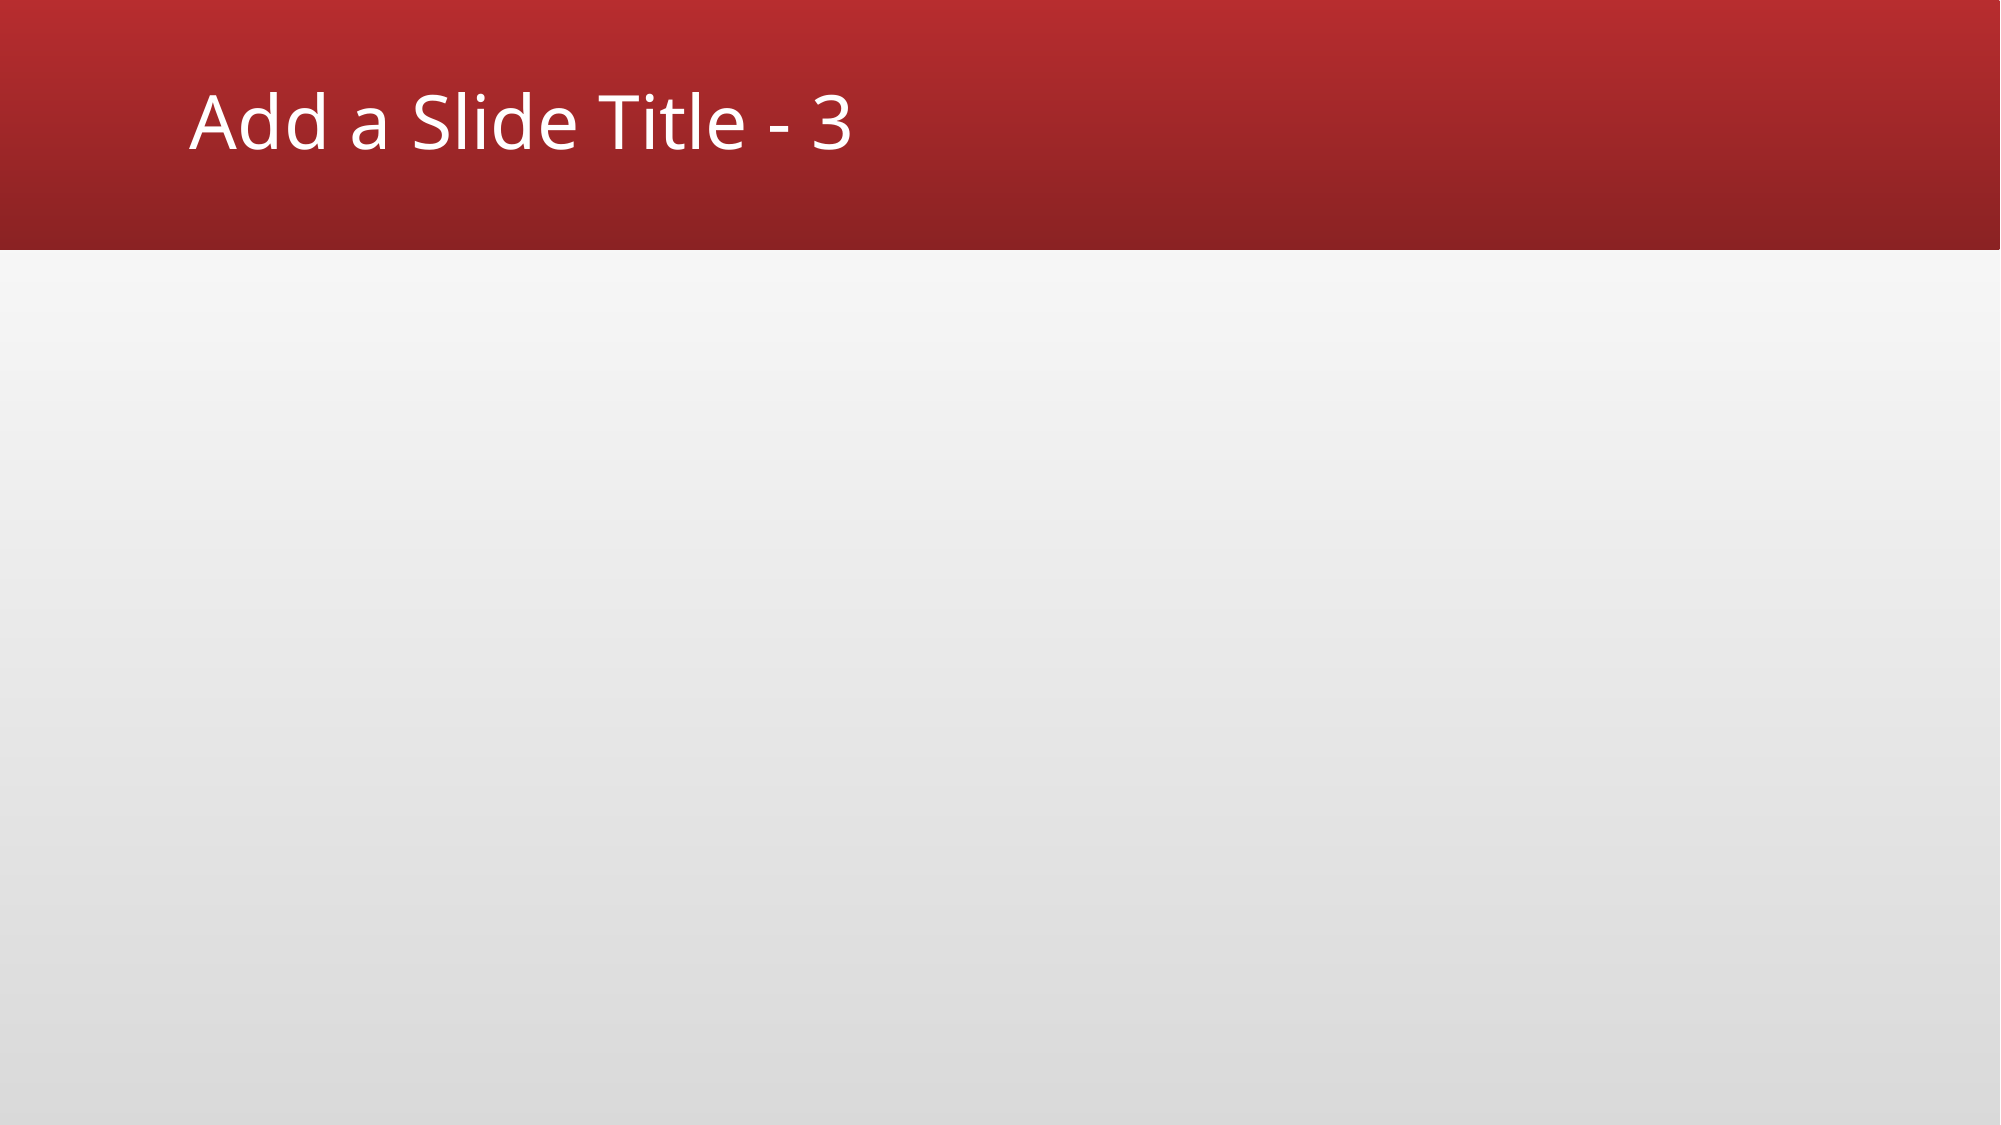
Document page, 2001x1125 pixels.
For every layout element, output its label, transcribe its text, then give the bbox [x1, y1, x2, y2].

title Add a Slide Title - 3 [174, 16, 1825, 234]
